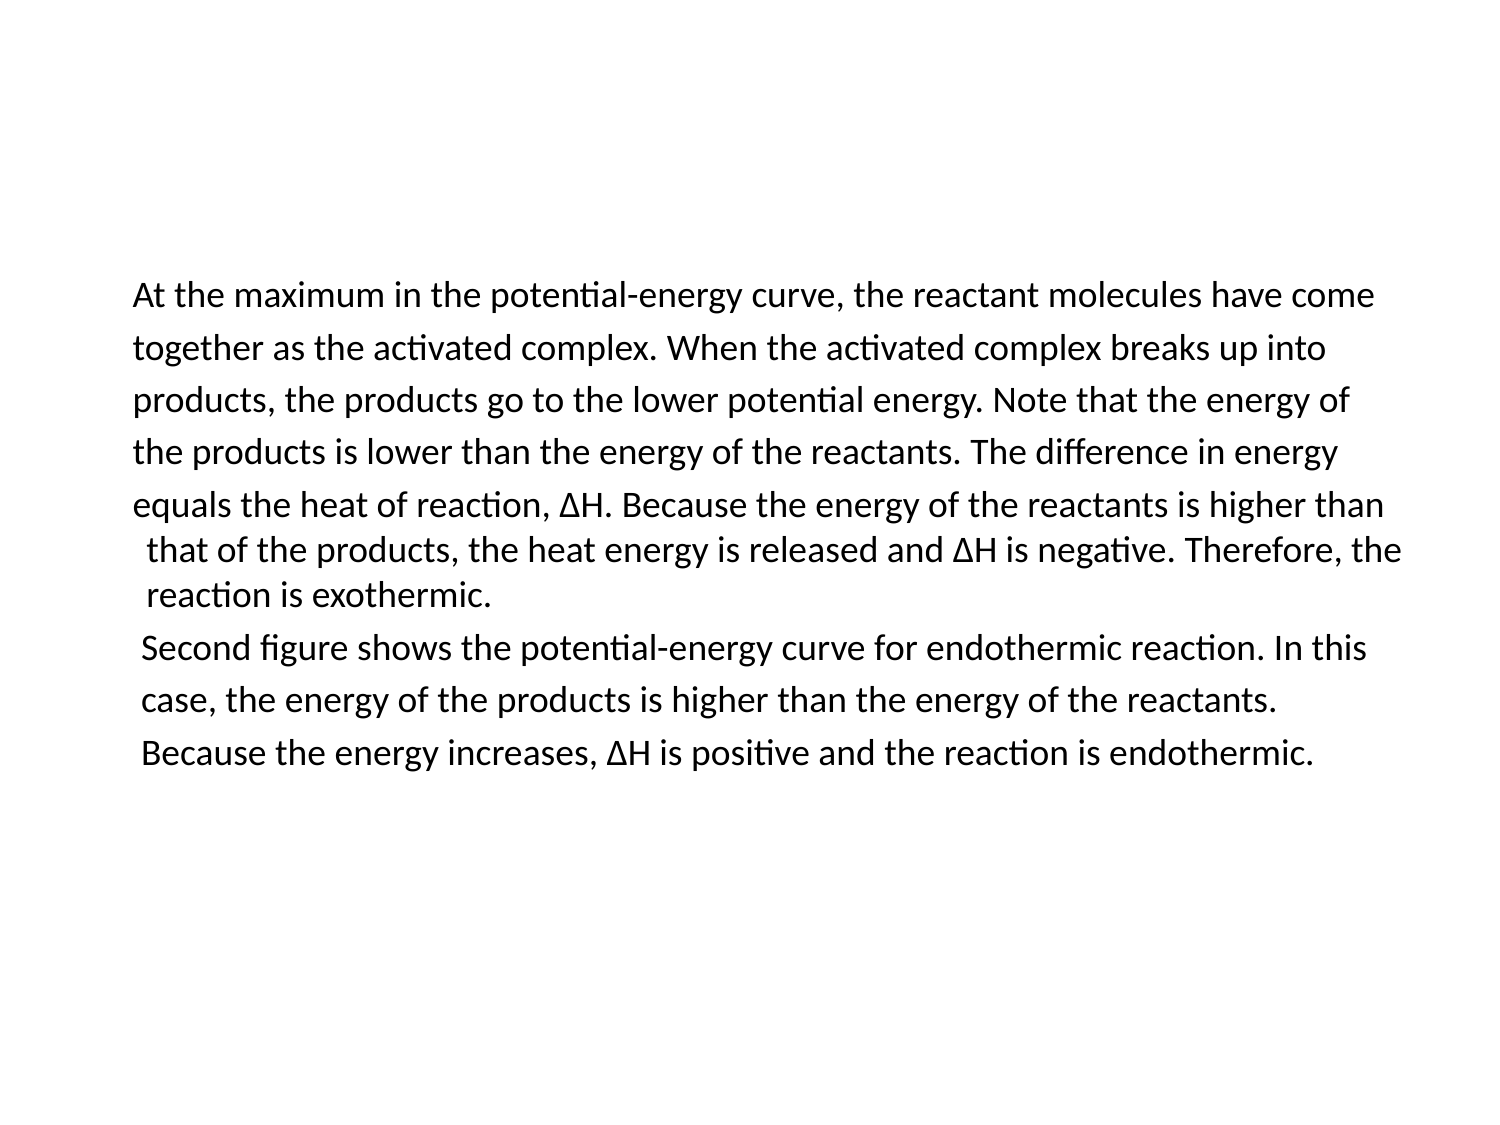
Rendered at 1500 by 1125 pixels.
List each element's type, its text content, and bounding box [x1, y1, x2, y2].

list At the maximum in the potential-energy curve, the reactant molecules have come together as the activated complex. When the activated complex breaks up into products, the products go to the lower potential energy. Note that the energy of the products is lower than the energy of the reactants. The difference in energy equals the heat of reaction, ∆H. Because the energy of the reactants is higher than that of the products, the heat energy is released and ∆H is negative. Therefore, the reaction is exothermic. Second figure shows the potential-energy curve for endothermic reaction. In this case, the energy of the products is higher than the energy of the reactants. Because the energy increases, ∆H is positive and the reaction is endothermic. [75, 262, 1425, 1005]
